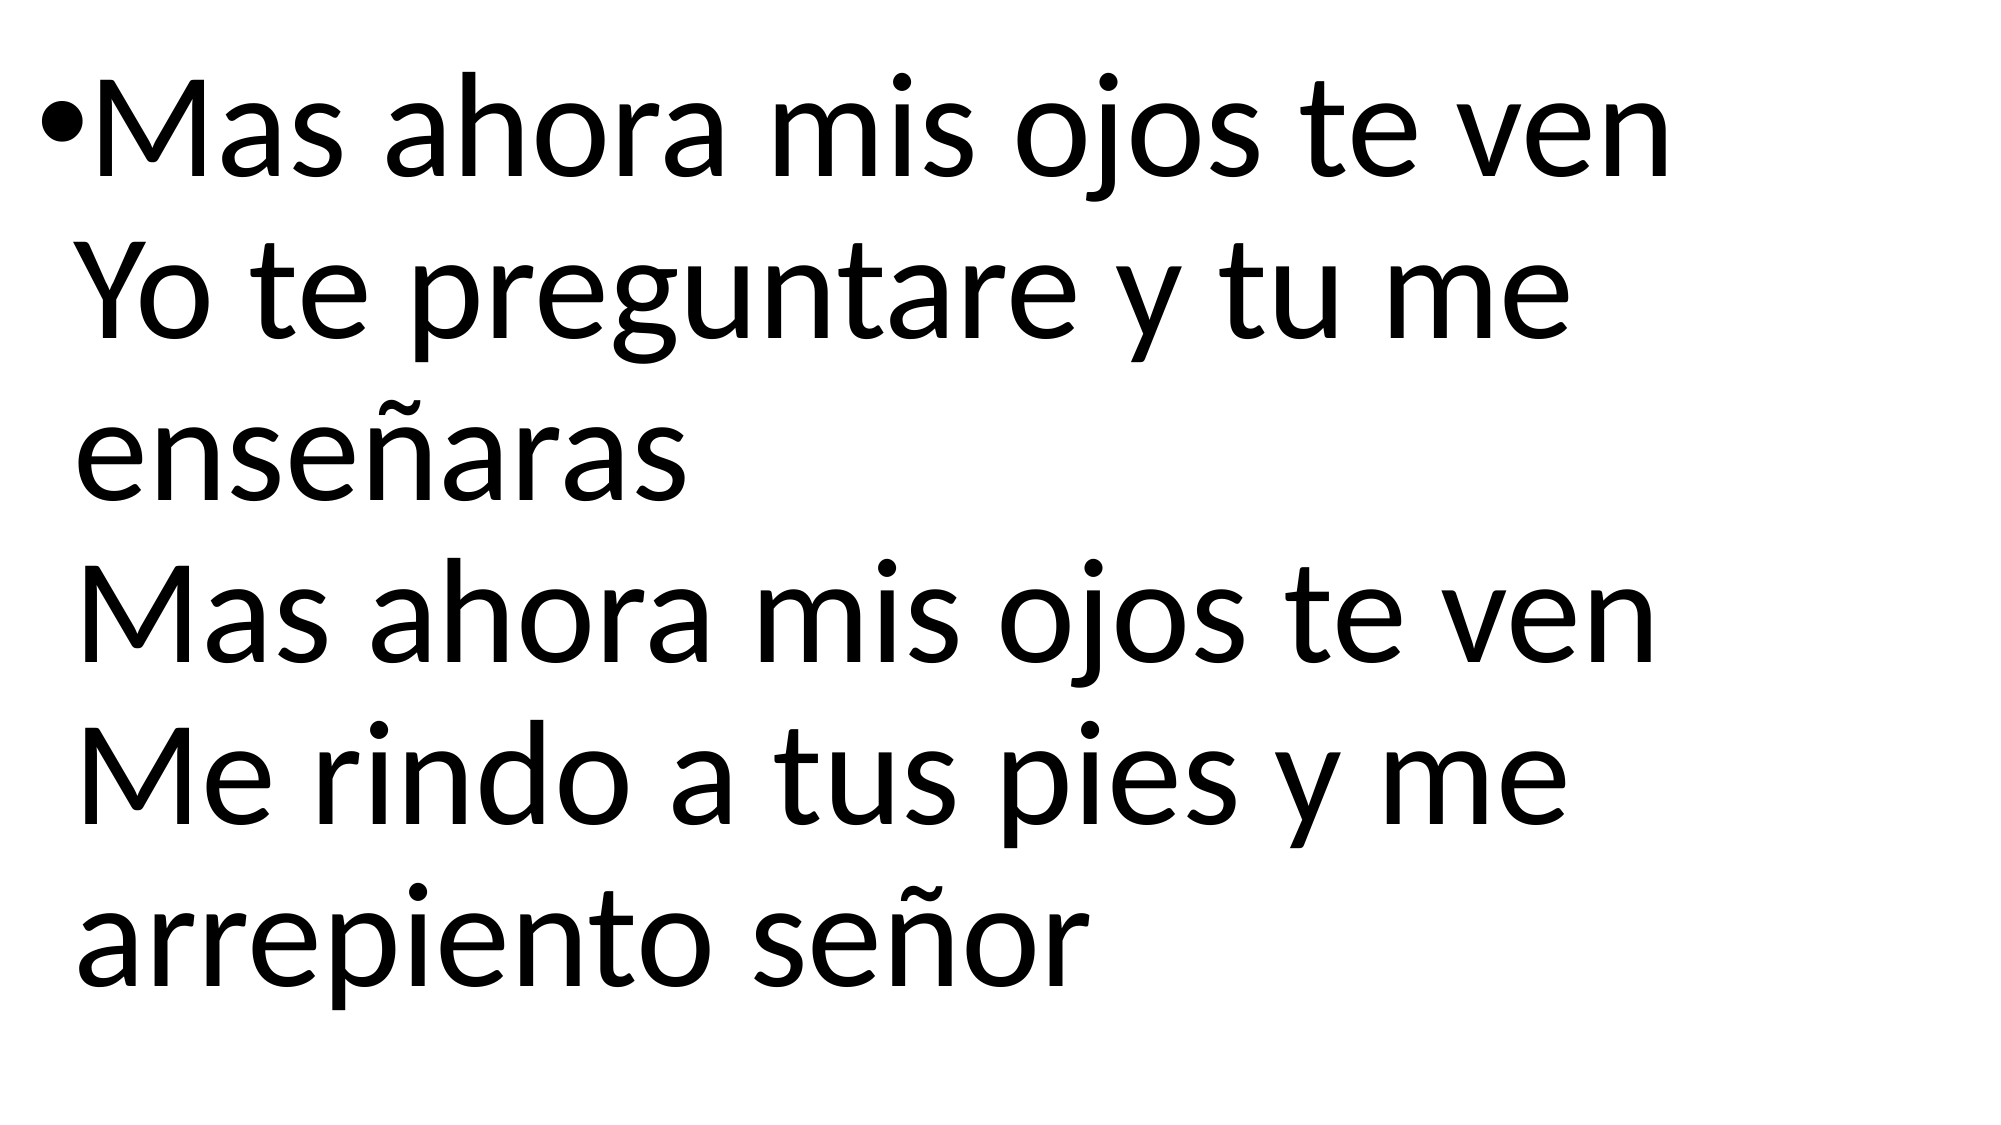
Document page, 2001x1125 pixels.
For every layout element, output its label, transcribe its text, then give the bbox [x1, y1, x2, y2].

list Mas ahora mis ojos te ven Yo te preguntare y tu me enseñaras Mas ahora mis ojos te ven Me rindo a tus pies y me arrepiento señor [21, 39, 1982, 1091]
